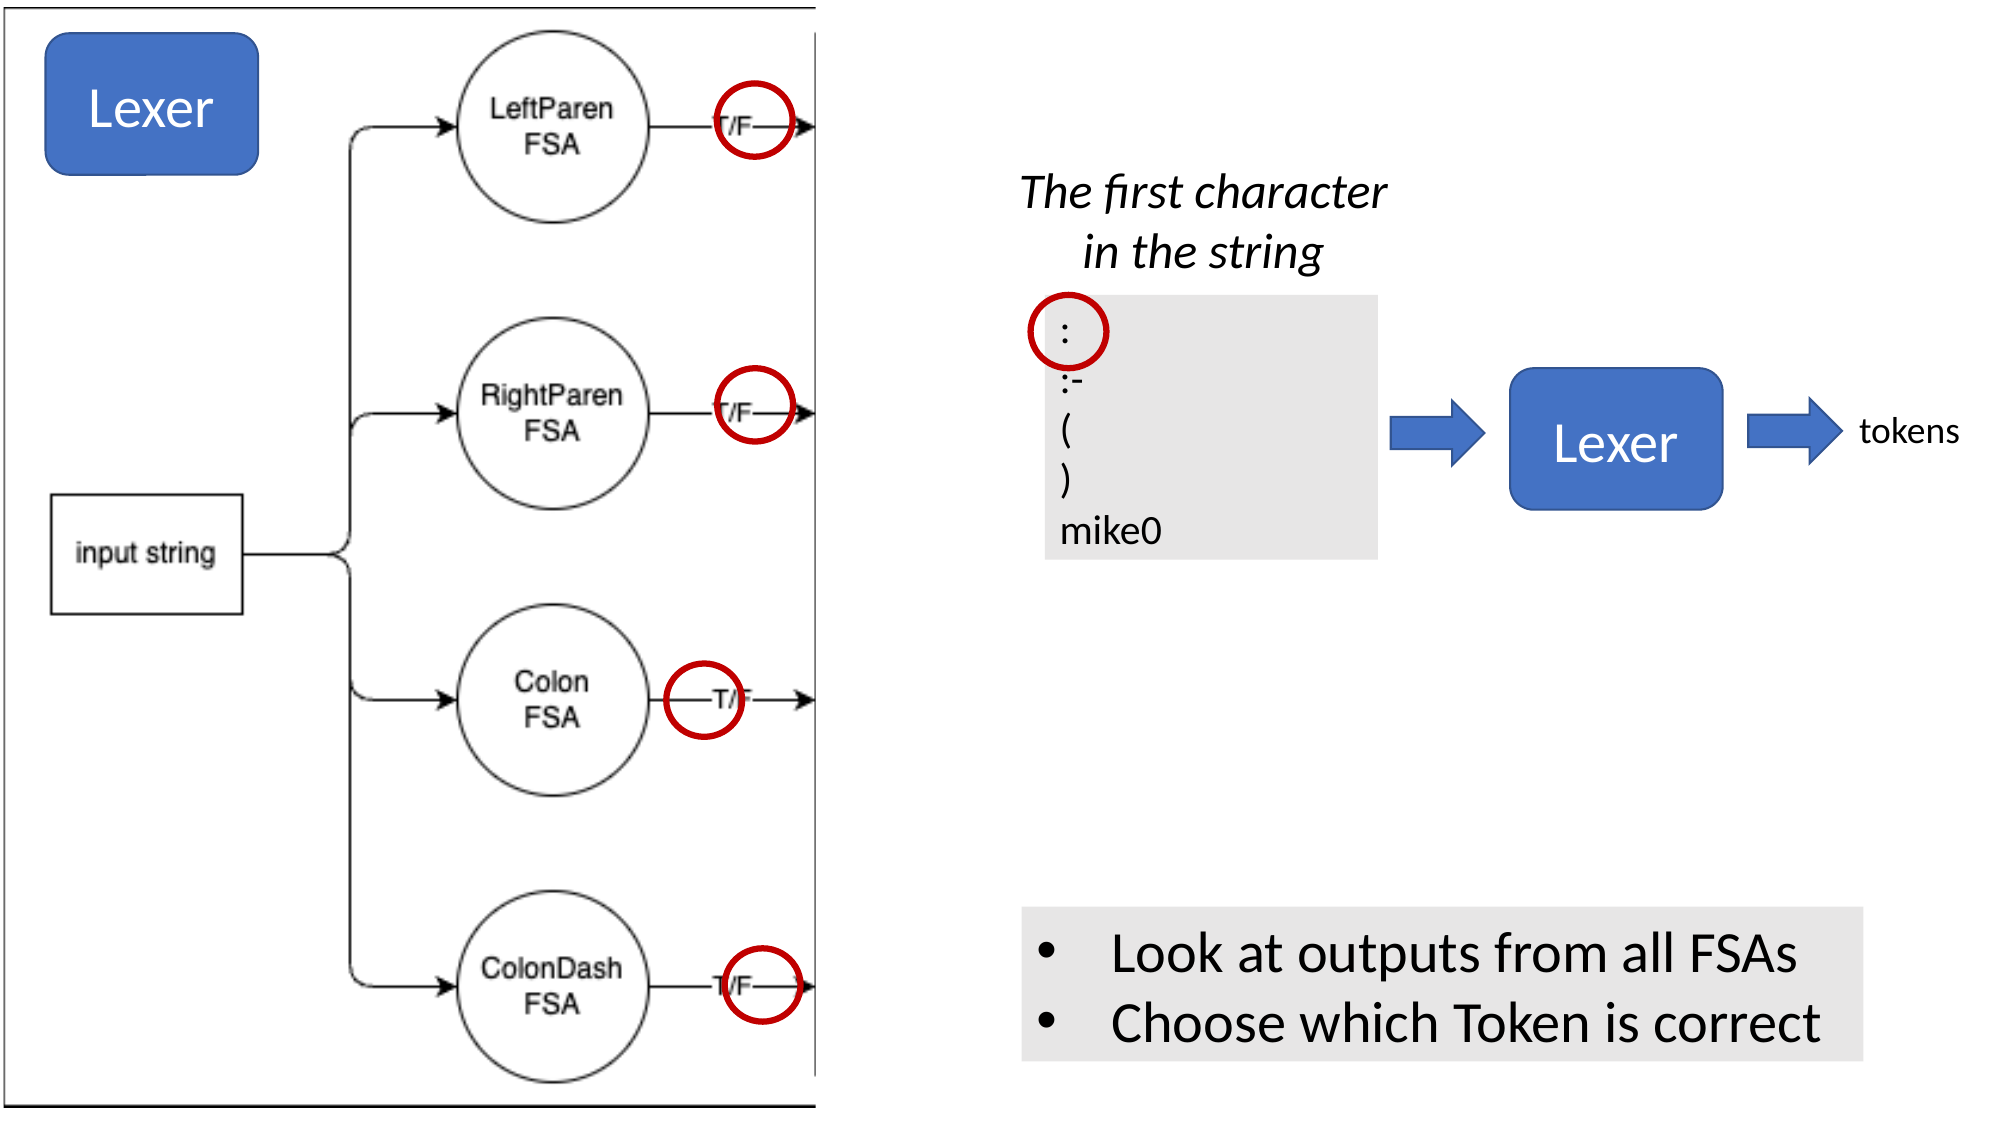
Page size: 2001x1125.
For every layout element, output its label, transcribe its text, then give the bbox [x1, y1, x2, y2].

text_box tokens [1844, 398, 1997, 459]
text_box [1389, 398, 1486, 468]
text_box : :- ( ) mike0 [1044, 294, 1378, 560]
text_box The first character in the string [999, 151, 1408, 287]
text_box Look at outputs from all FSAs Choose which Token is correct [1021, 906, 1864, 1062]
picture [3, 7, 816, 1108]
text_box [1747, 396, 1844, 466]
text_box Lexer [1509, 367, 1724, 511]
text_box [1029, 293, 1108, 370]
